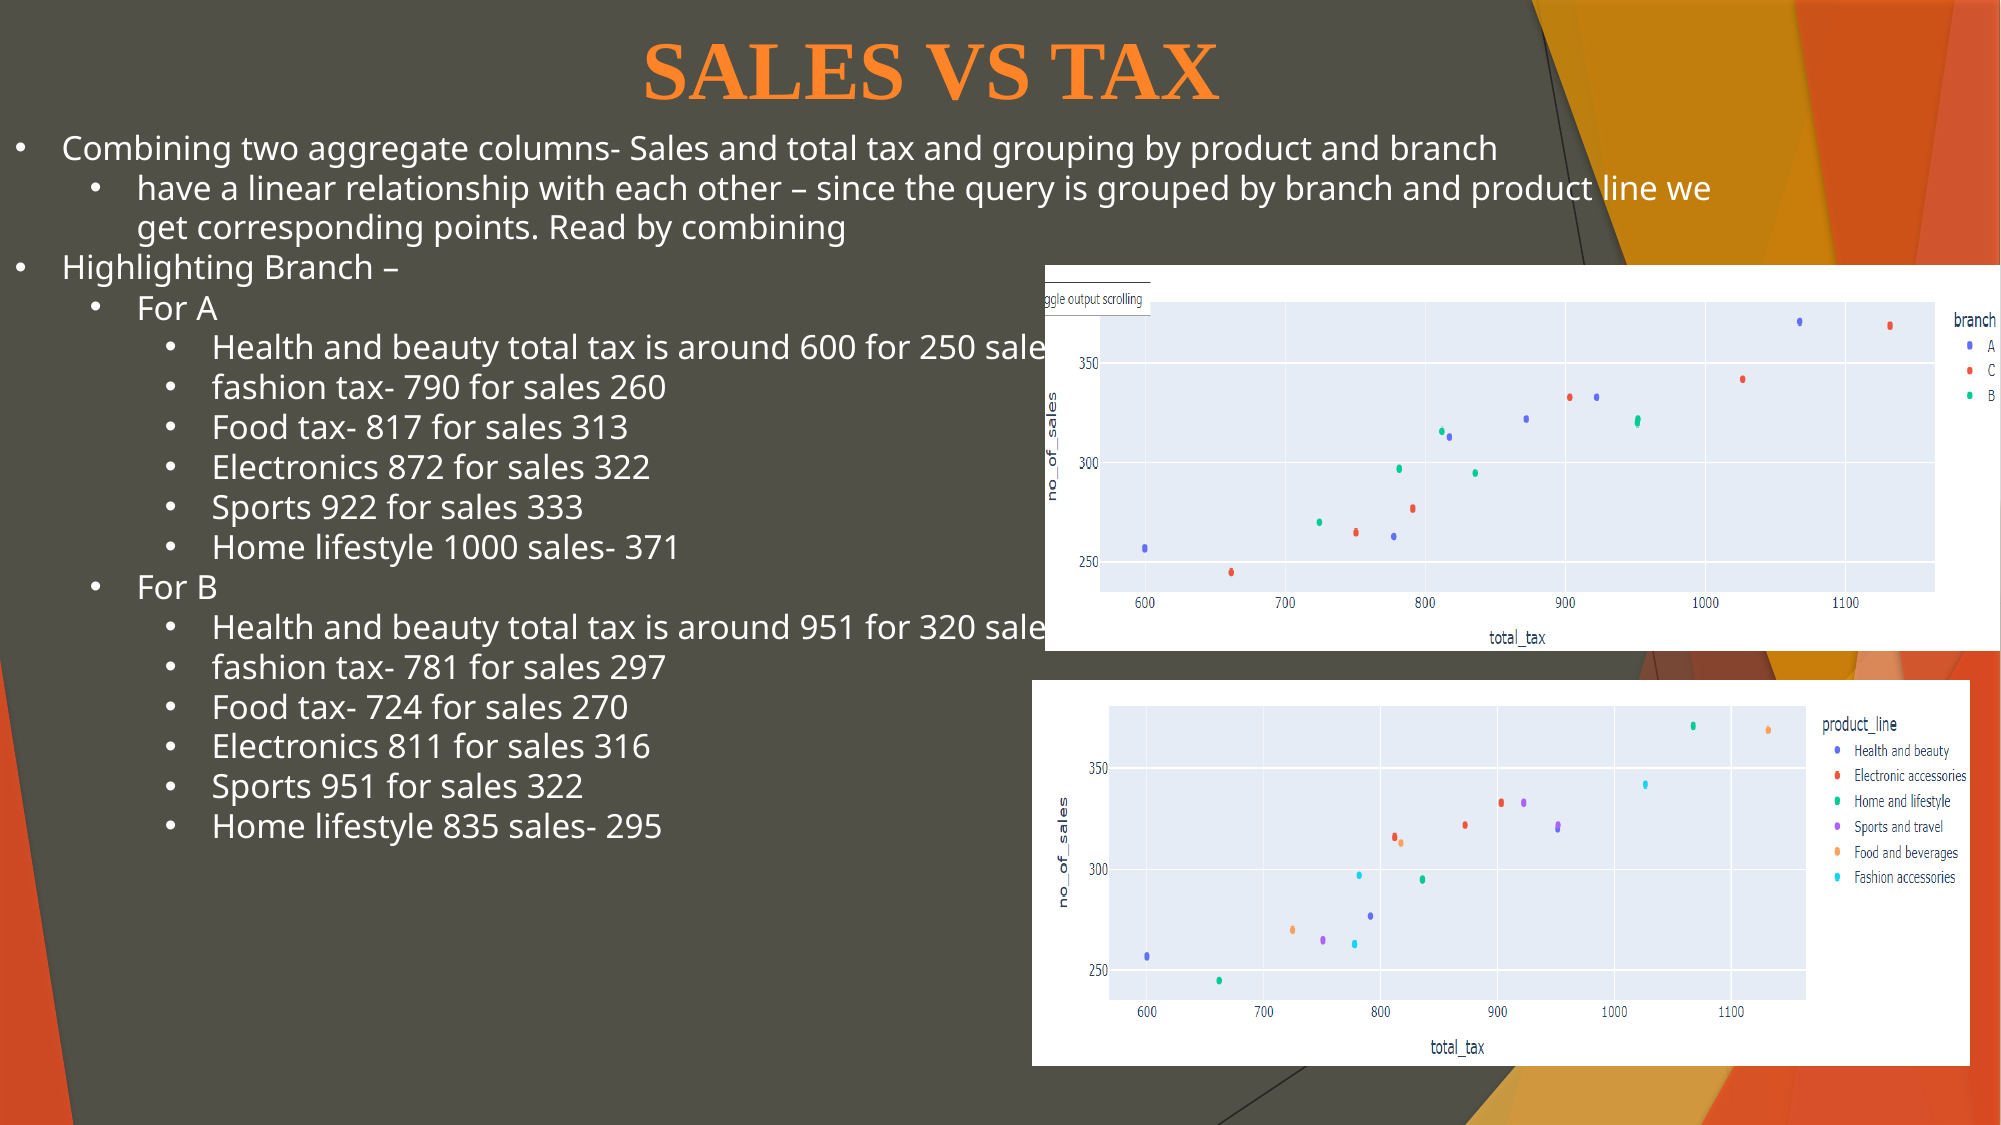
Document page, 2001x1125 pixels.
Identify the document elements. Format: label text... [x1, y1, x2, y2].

title SALES VS TAX [164, 8, 1720, 119]
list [1044, 264, 2000, 652]
text_box Combining two aggregate columns- Sales and total tax and grouping by product and branch have a linear relationship with each other – since the query is grouped by branch and product line we get corresponding points. Read by combining Highlighting Branch – For A Health and beauty total tax is around 600 for 250 sale fashion tax- 790 for sales 260 Food tax- 817 for sales 313 Electronics 872 for sales 322 Sports 922 for sales 333 Home lifestyle 1000 sales- 371 For B Health and beauty total tax is around 951 for 320 sale fashion tax- 781 for sales 297 Food tax- 724 for sales 270 Electronics 811 for sales 316 Sports 951 for sales 322 Home lifestyle 835 sales- 295 [0, 119, 1763, 973]
picture [1031, 680, 1970, 1067]
